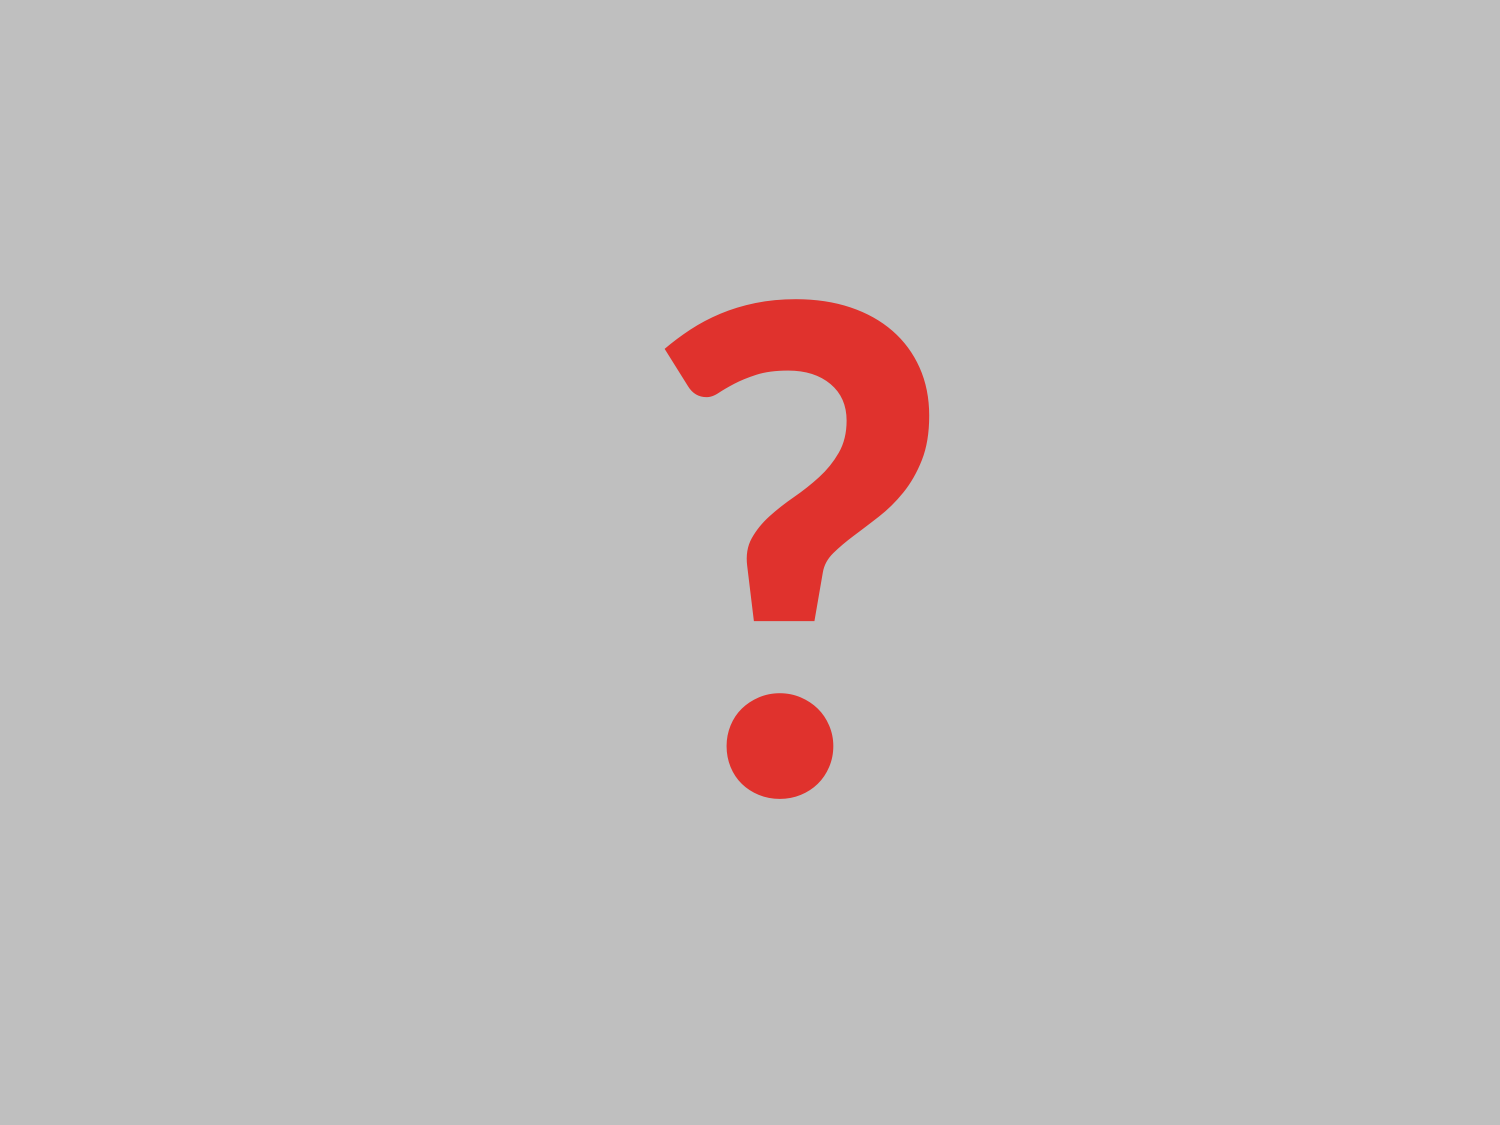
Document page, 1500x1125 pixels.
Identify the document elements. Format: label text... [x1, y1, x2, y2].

text_box ? [410, 70, 1184, 946]
